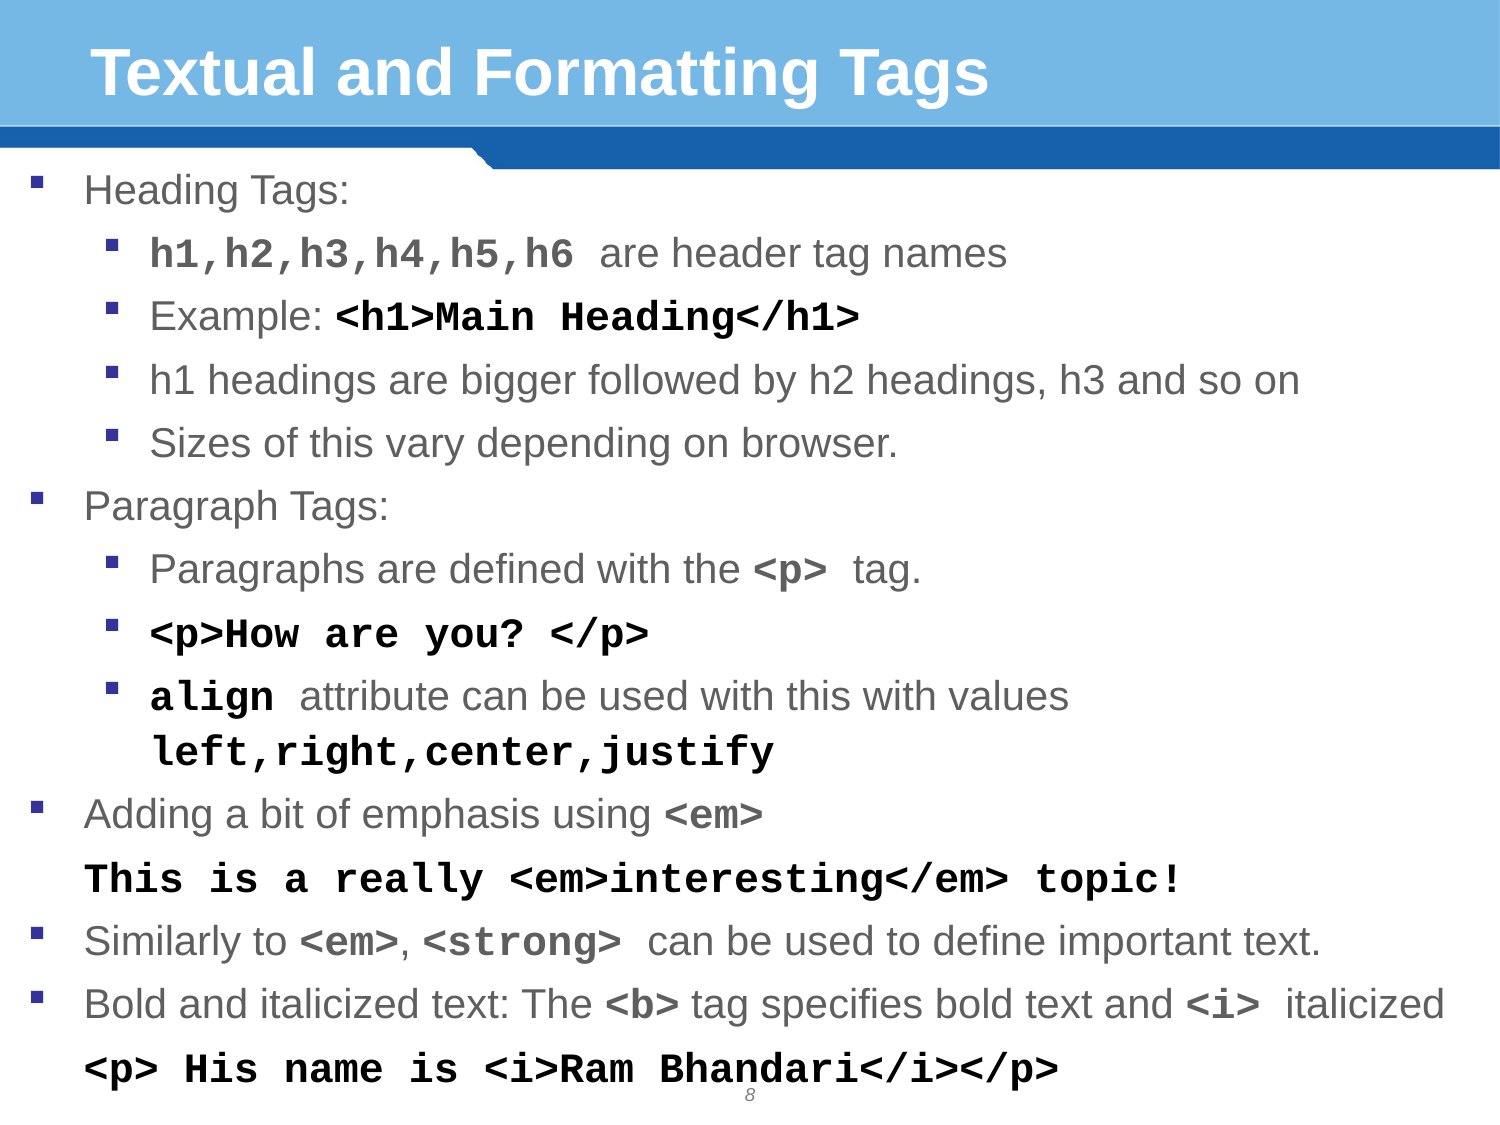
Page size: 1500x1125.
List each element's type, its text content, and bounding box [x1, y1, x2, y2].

picture [0, 0, 1500, 188]
list Heading Tags: h1,h2,h3,h4,h5,h6 are header tag names Example: <h1>Main Heading</h1> h1 headings are bigger followed by h2 headings, h3 and so on Sizes of this vary depending on browser. Paragraph Tags: Paragraphs are defined with the <p> tag. <p>How are you? </p> align attribute can be used with this with values left,right,center,justify Adding a bit of emphasis using <em> This is a really <em>interesting</em> topic! Similarly to <em>, <strong> can be used to define important text. Bold and italicized text: The <b> tag specifies bold text and <i> italicized <p> His name is <i>Ram Bhandari</i></p> [12, 149, 1463, 1076]
slide_number 8 [574, 1074, 926, 1115]
title Textual and Formatting Tags [74, 0, 1426, 138]
